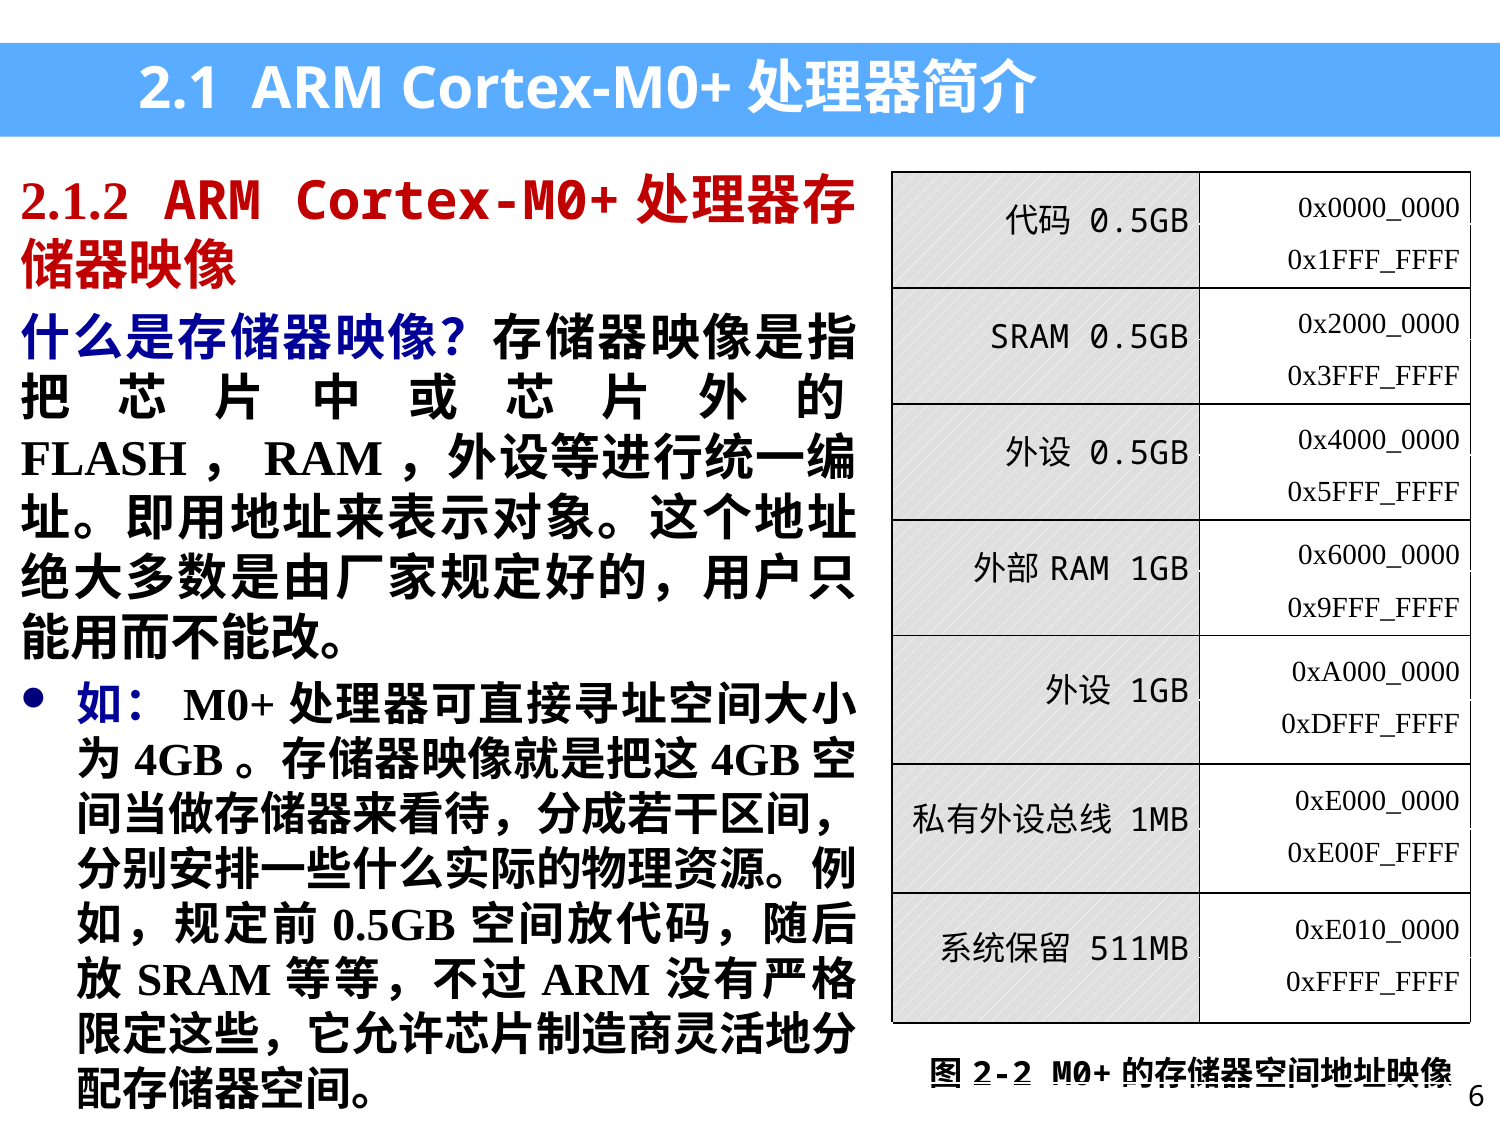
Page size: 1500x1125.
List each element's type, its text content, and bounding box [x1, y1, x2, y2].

table_cell 0xE00F_FFFF [1200, 830, 1470, 892]
table_cell 0xE010_0000 [1200, 894, 1470, 957]
table_cell 外设 1GB [893, 636, 1199, 763]
table_cell 0xA000_0000 [1200, 636, 1470, 699]
table_cell 0x9FFF_FFFF [1200, 572, 1470, 635]
text_box 2.1.2 ARM Cortex-M0+处理器存储器映像 什么是存储器映像？存储器映像是指把芯片中或芯片外的FLASH，RAM，外设等进行统一编址。即用地址来表示对象。这个地址绝大多数是由厂家规定好的，用户只能用而不能改。 如：M0+处理器可直接寻址空间大小为4GB。存储器映像就是把这4GB空间当做存储器来看待，分成若干区间，分别安排一些什么实际的物理资源。例如，规定前0.5GB空间放代码，随后放SRAM等等，不过ARM没有严格限定这些，它允许芯片制造商灵活地分配存储器空间。 [5, 158, 873, 1122]
table_cell SRAM 0.5GB [893, 289, 1199, 403]
table_header 0x0000_0000 [1200, 173, 1470, 223]
table_cell 0x5FFF_FFFF [1200, 456, 1470, 519]
table_cell 0xE000_0000 [1200, 765, 1470, 828]
table_cell 私有外设总线 1MB [893, 765, 1199, 892]
text_box 2.1 ARM Cortex-M0+处理器简介 [123, 42, 1053, 128]
table_cell 0xFFFF_FFFF [1200, 958, 1470, 1022]
table_cell 0x3FFF_FFFF [1200, 340, 1470, 403]
table_cell 0x1FFF_FFFF [1200, 225, 1470, 287]
table_cell 0x6000_0000 [1200, 521, 1470, 570]
table_cell 0xDFFF_FFFF [1200, 701, 1470, 763]
table_cell 图2-2 M0+的存储器空间地址映像 [893, 1024, 1470, 1094]
table_cell 0x4000_0000 [1200, 405, 1470, 454]
table_header 代码 0.5GB [893, 173, 1199, 287]
table_cell 系统保留 511MB [893, 894, 1199, 1022]
table_cell 外部RAM 1GB [893, 521, 1199, 635]
slide_number 6 [1149, 1049, 1500, 1125]
table_cell 0x2000_0000 [1200, 289, 1470, 339]
table_cell 外设 0.5GB [893, 405, 1199, 519]
